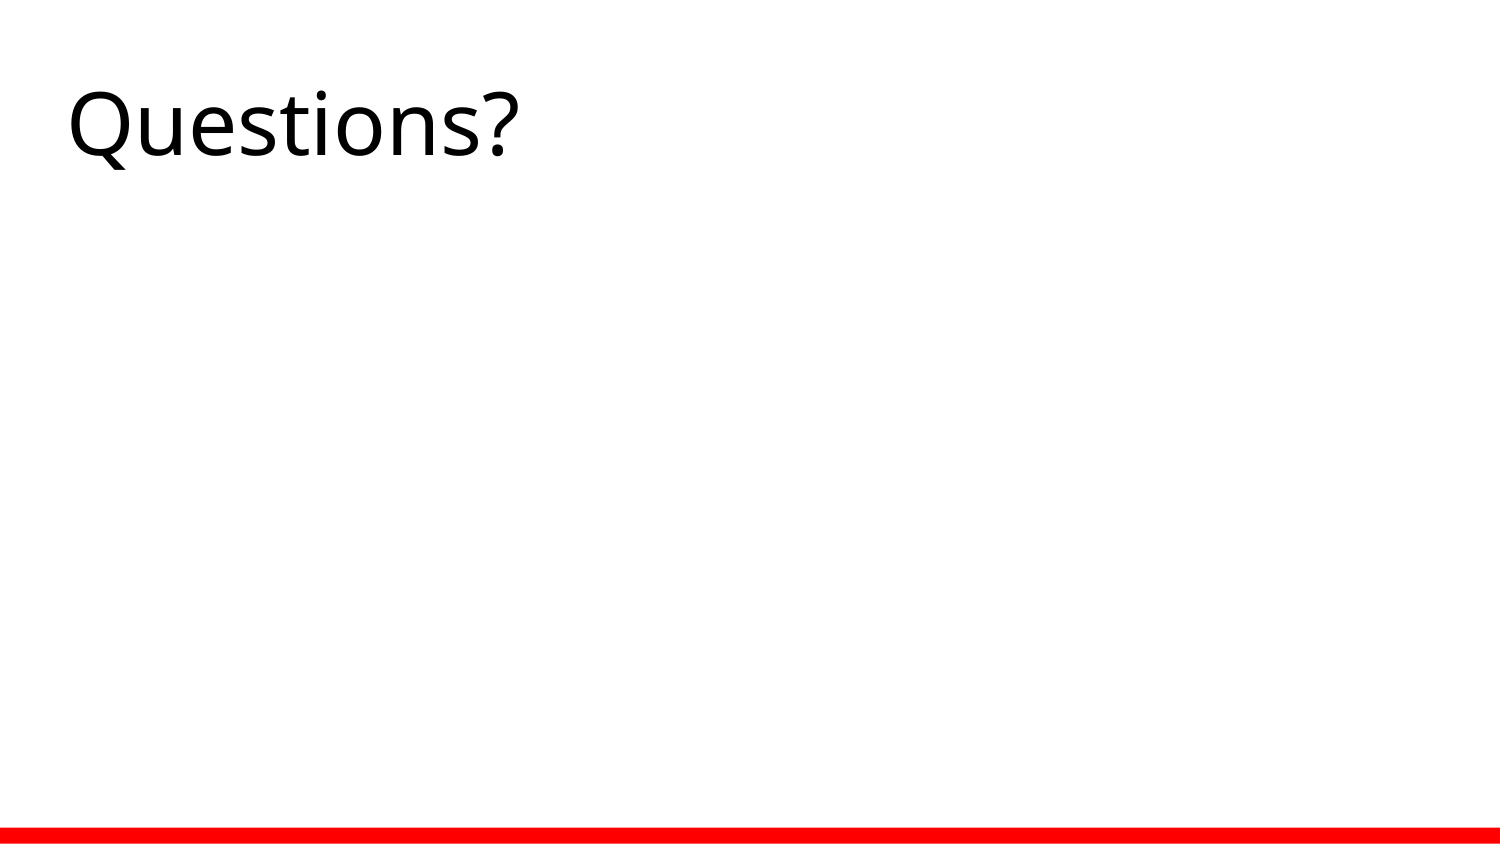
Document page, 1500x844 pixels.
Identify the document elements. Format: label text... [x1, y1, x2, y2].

title Questions? [51, 51, 1449, 189]
